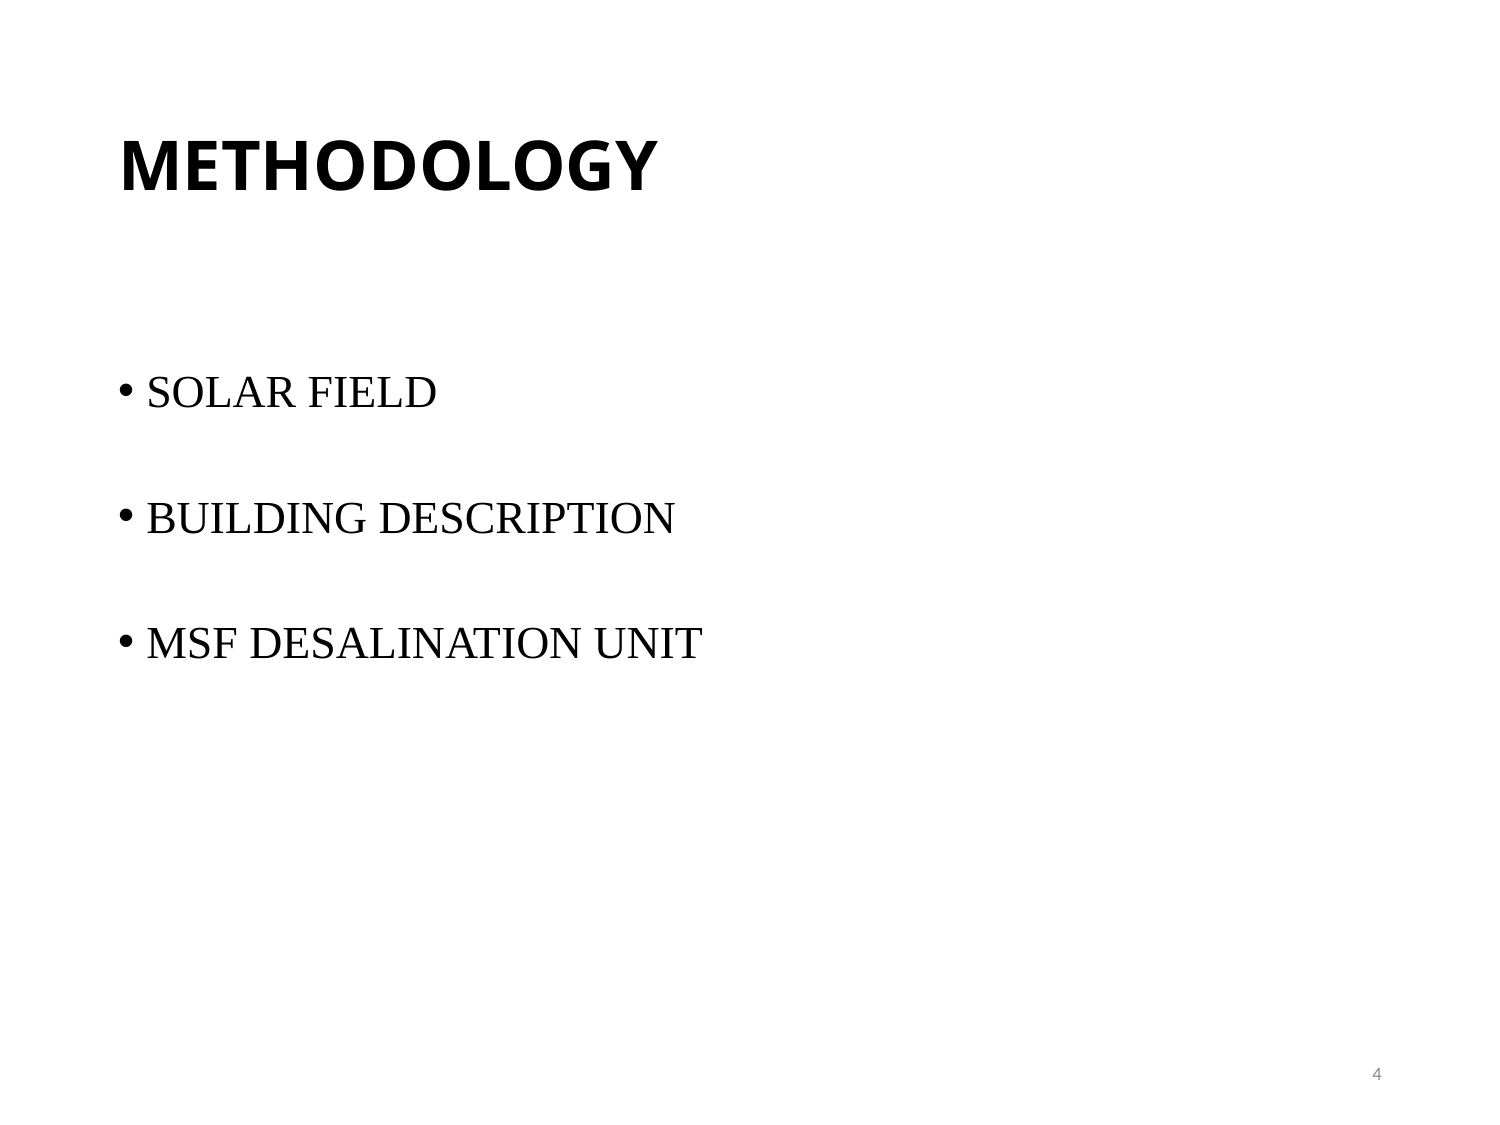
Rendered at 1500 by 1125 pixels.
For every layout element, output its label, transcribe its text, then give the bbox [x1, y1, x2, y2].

title METHODOLOGY [103, 59, 1397, 278]
slide_number 4 [1059, 1042, 1397, 1103]
list SOLAR FIELD BUILDING DESCRIPTION MSF DESALINATION UNIT [103, 299, 1397, 1014]
